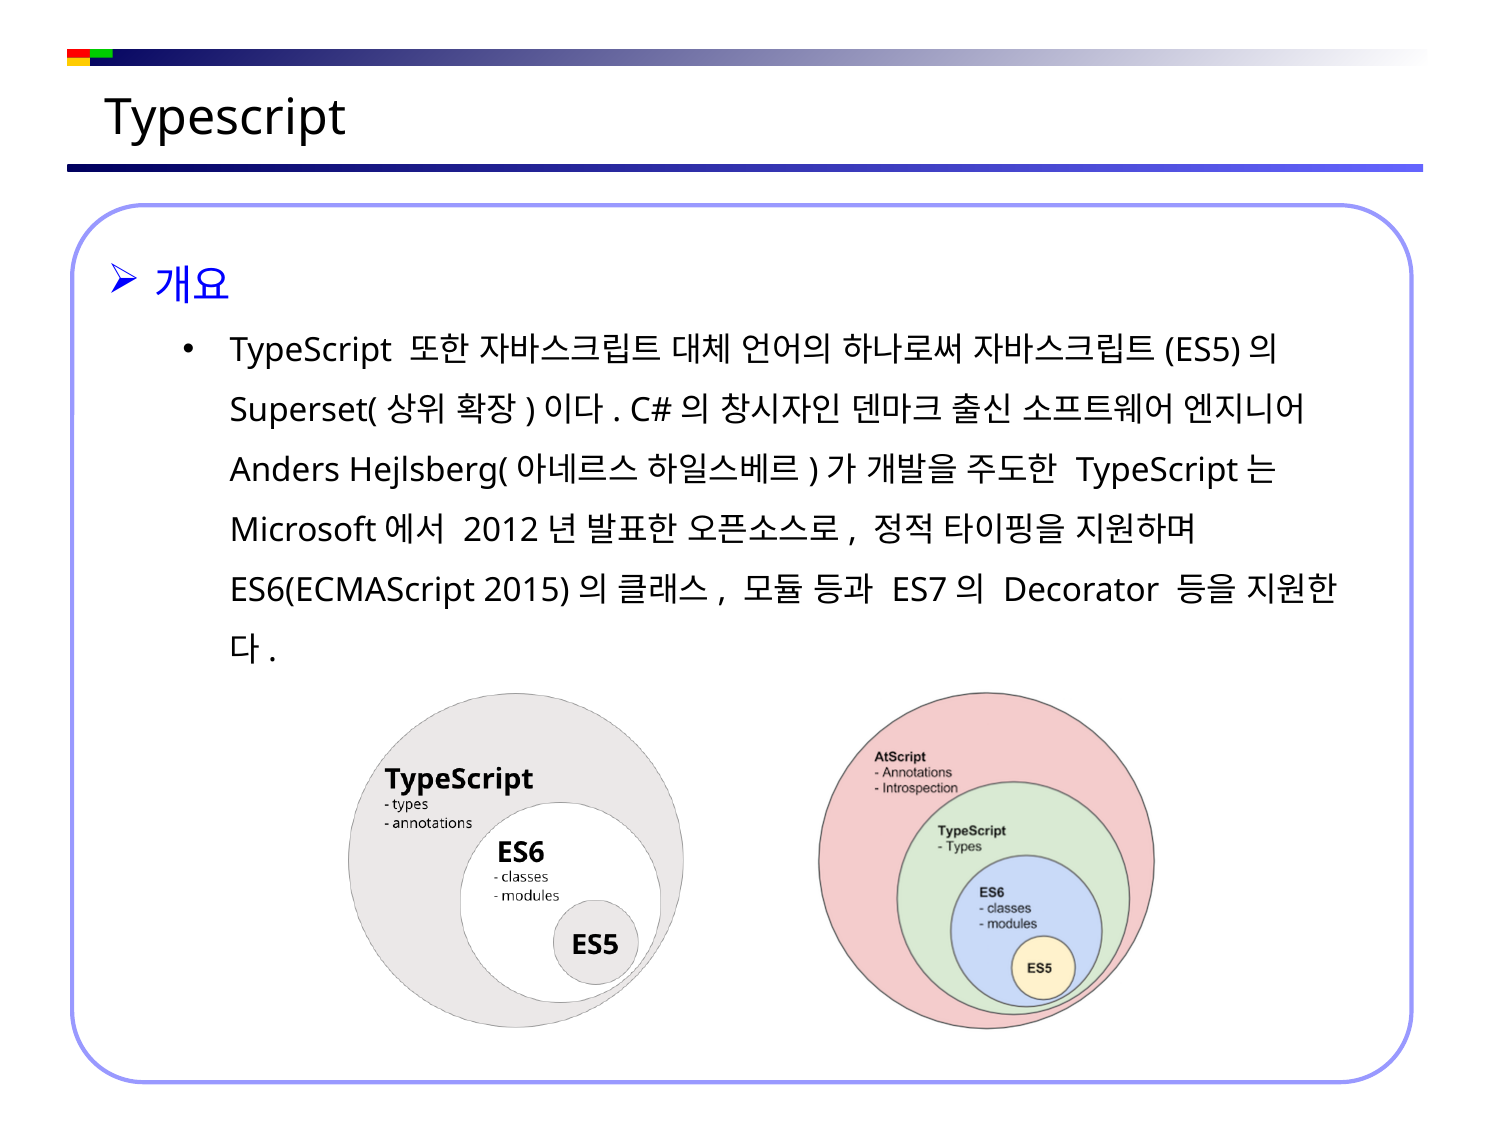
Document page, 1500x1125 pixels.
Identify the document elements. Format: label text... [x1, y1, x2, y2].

picture [1245, 479, 1259, 492]
text_box 개요 TypeScript 또한 자바스크립트 대체 언어의 하나로써 자바스크립트(ES5)의 Superset(상위 확장)이다. C#의 창시자인 덴마크 출신 소프트웨어 엔지니어 Anders Hejlsberg(아네르스 하일스베르)가 개발을 주도한 TypeScript는 Microsoft에서 2012년 발표한 오픈소스로, 정적 타이핑을 지원하며 ES6(ECMAScript 2015)의 클래스, 모듈 등과 ES7의 Decorator 등을 지원한다. [70, 203, 1414, 1085]
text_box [339, 683, 1161, 1036]
text_box Typescript [90, 77, 1412, 152]
